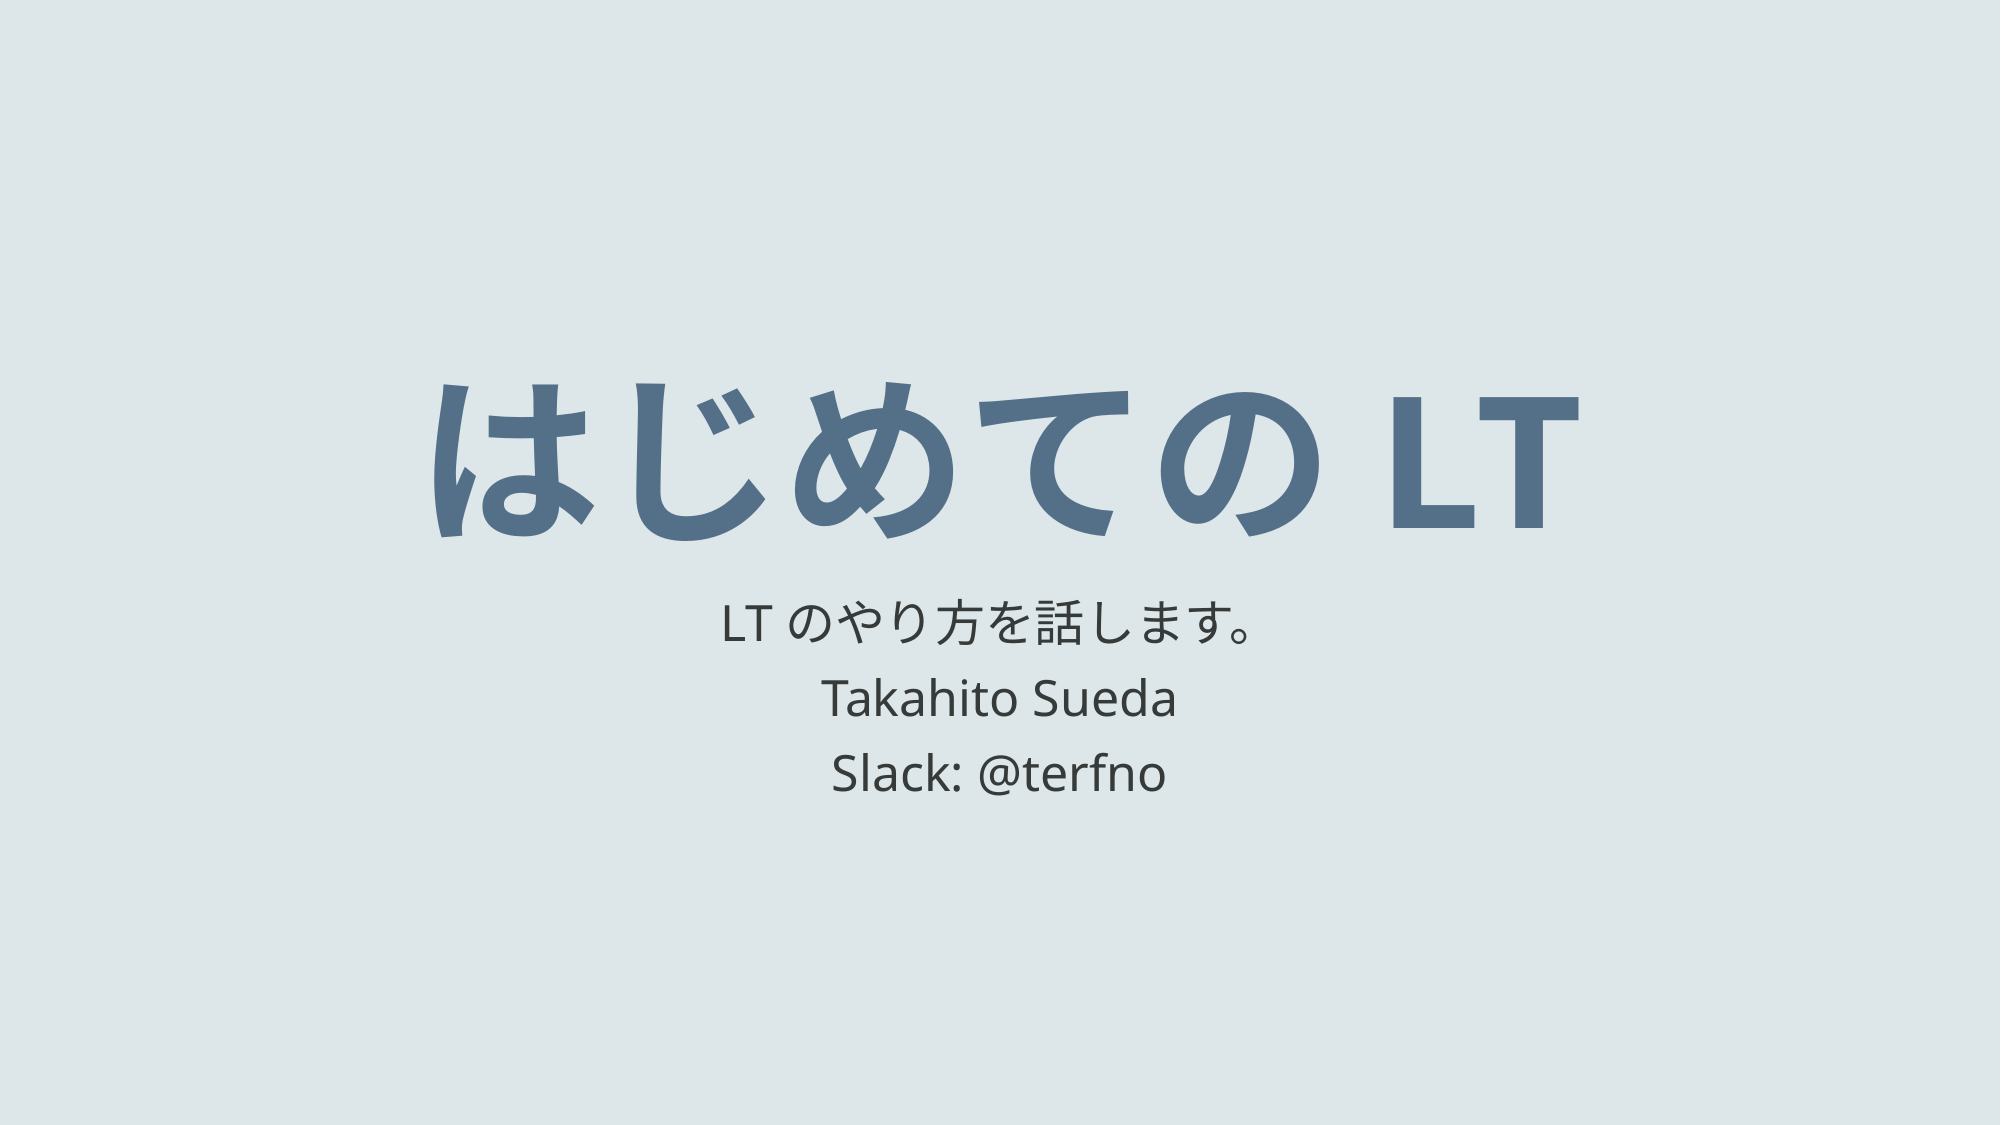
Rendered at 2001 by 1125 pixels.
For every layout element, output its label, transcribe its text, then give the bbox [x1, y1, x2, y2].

subtitle LTのやり方を話します。 Takahito Sueda Slack: @terfno [249, 590, 1750, 863]
title はじめてのLT [249, 184, 1750, 576]
